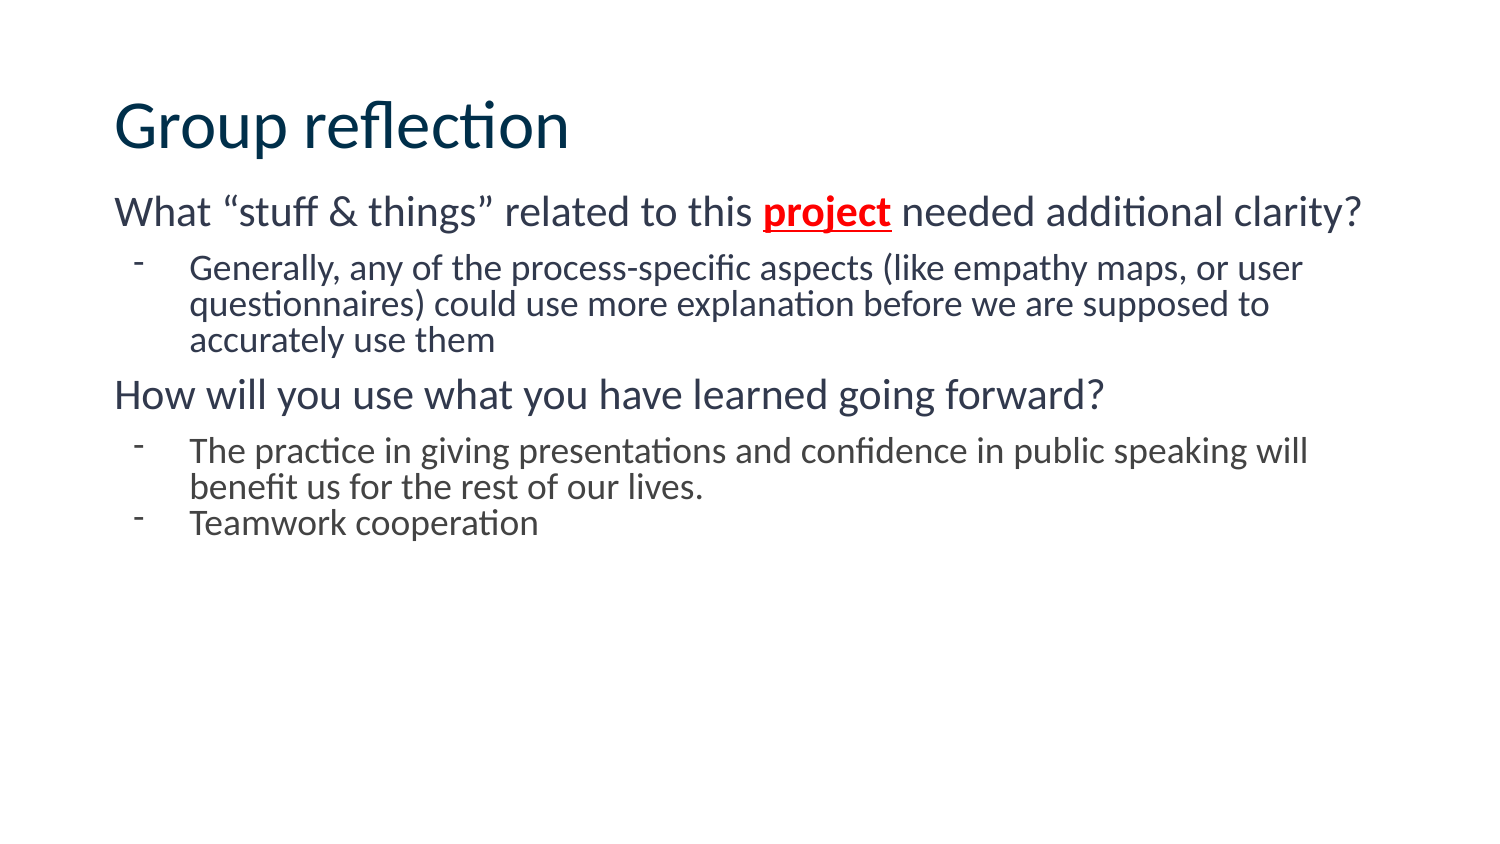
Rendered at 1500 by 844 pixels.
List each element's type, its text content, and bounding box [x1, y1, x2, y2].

list What “stuff & things” related to this project needed additional clarity? Generally, any of the process-specific aspects (like empathy maps, or user questionnaires) could use more explanation before we are supposed to accurately use them How will you use what you have learned going forward? The practice in giving presentations and confidence in public speaking will benefit us for the rest of our lives. Teamwork cooperation [103, 187, 1397, 723]
title Group reflection [103, 44, 1397, 187]
